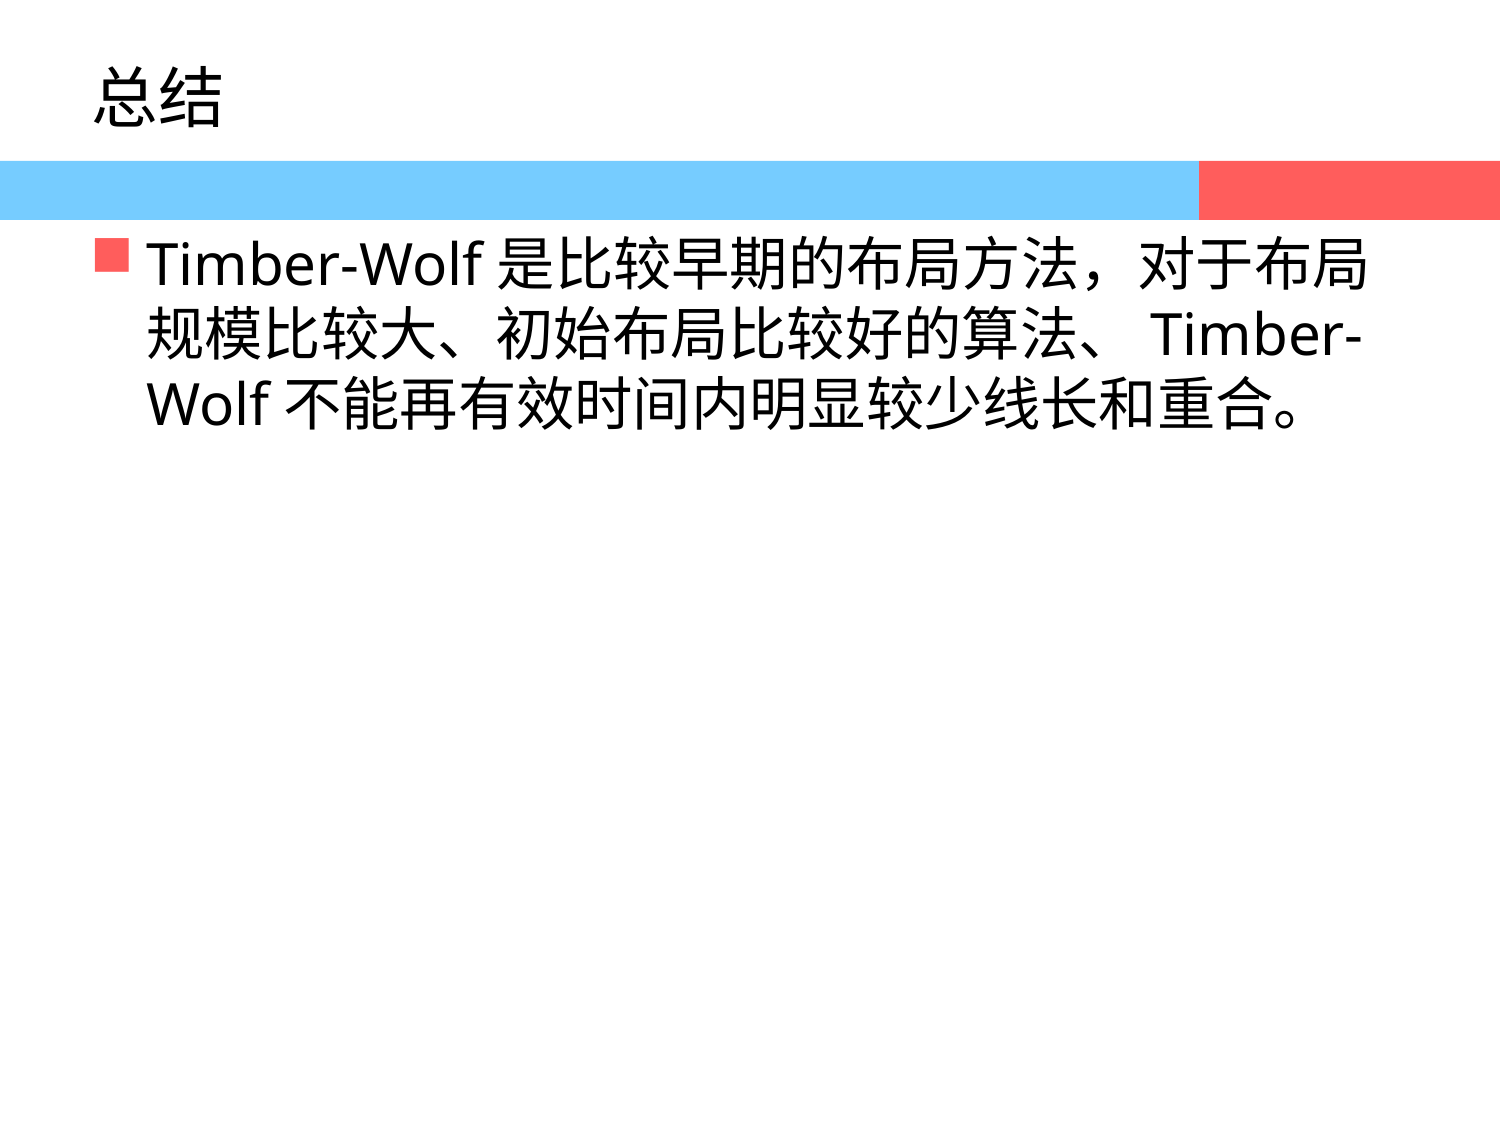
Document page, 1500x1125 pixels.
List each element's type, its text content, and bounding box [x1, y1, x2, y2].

title 总结 [76, 30, 1390, 161]
list Timber-Wolf是比较早期的布局方法，对于布局规模比较大、初始布局比较好的算法、Timber-Wolf不能再有效时间内明显较少线长和重合。 [75, 219, 1400, 1005]
